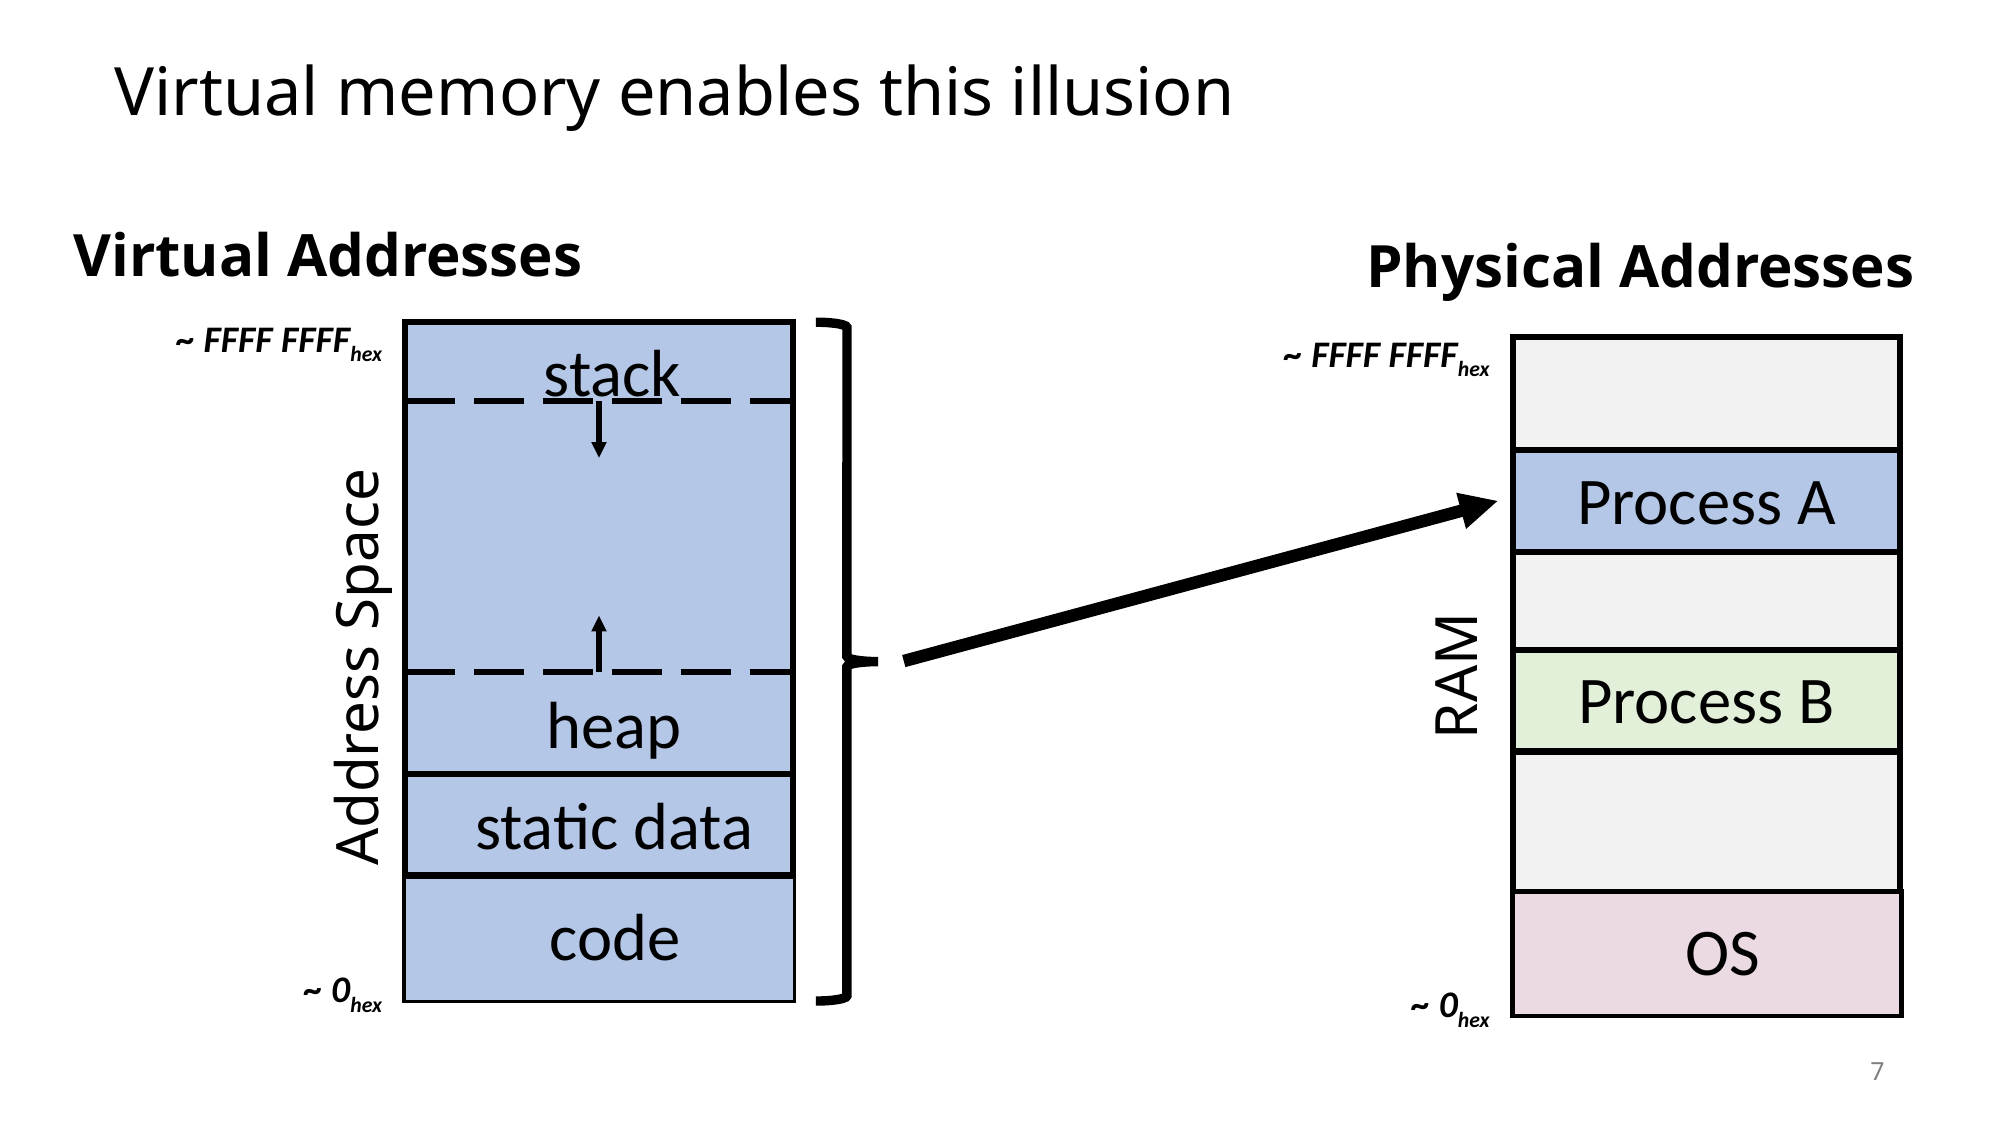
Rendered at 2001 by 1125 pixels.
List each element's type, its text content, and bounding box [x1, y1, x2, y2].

text_box [815, 321, 879, 1002]
slide_number 7 [1749, 1042, 1900, 1103]
title Virtual memory enables this illusion [99, 37, 1900, 150]
text_box Physical Addresses [1351, 221, 1942, 307]
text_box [1207, 322, 1902, 1028]
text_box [903, 500, 1498, 662]
text_box Virtual Addresses [58, 210, 649, 296]
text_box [99, 307, 794, 1013]
